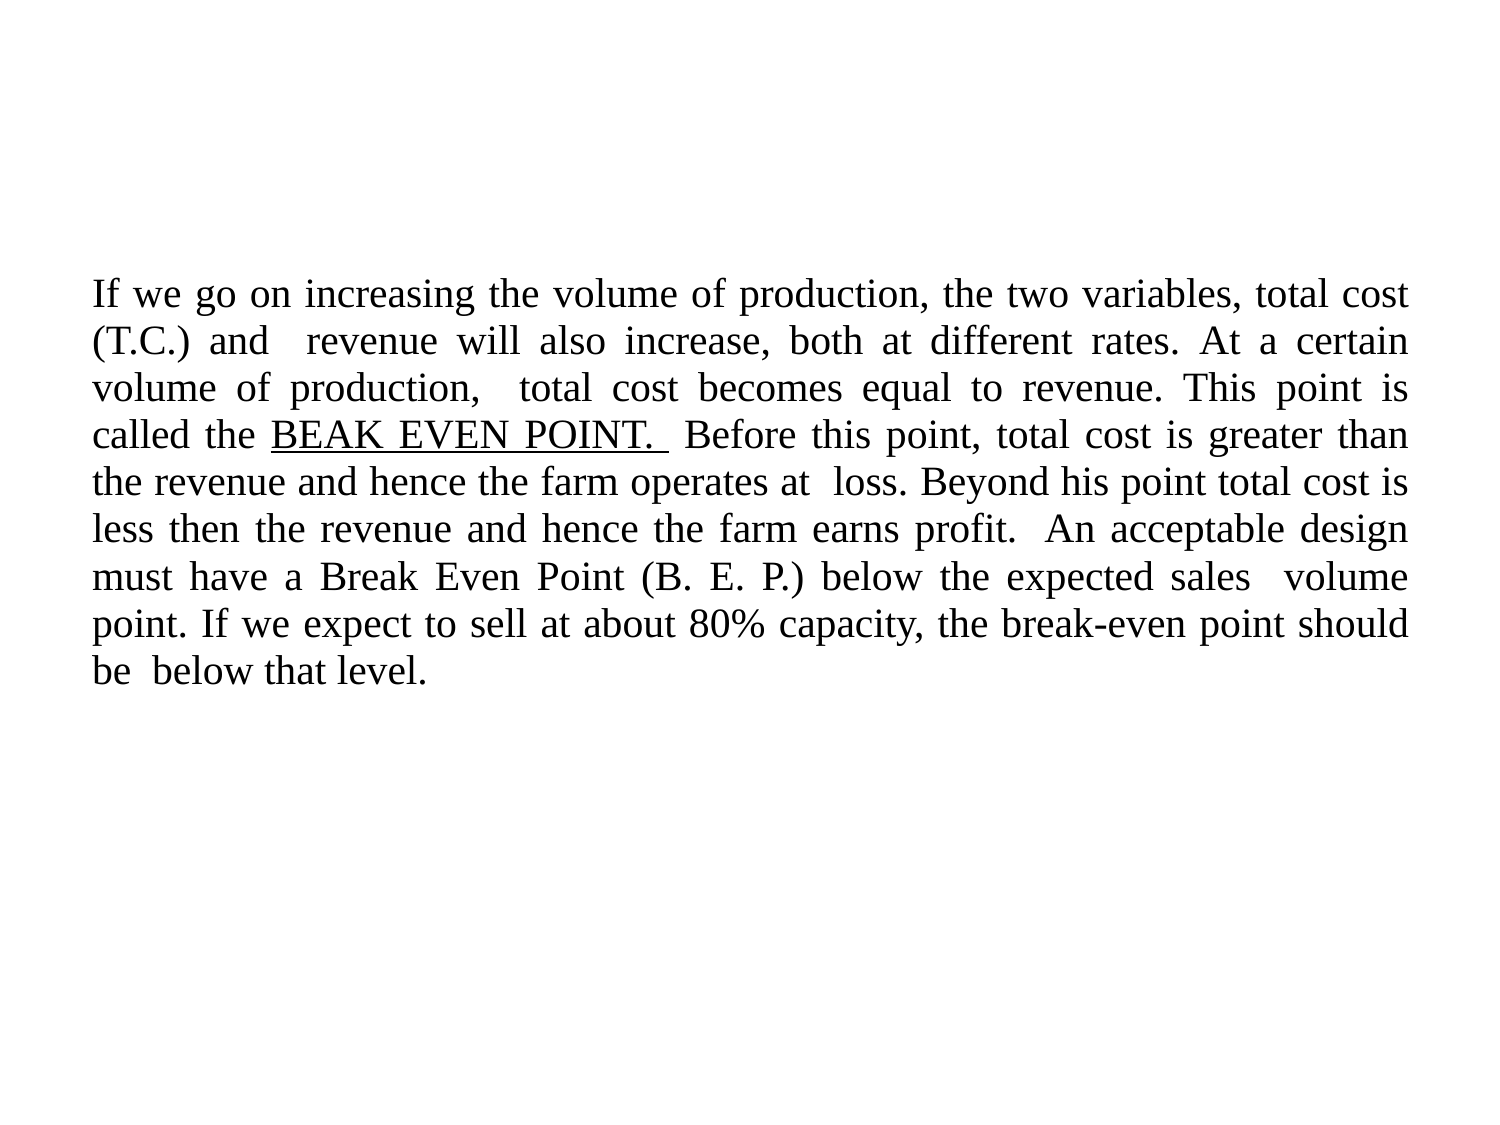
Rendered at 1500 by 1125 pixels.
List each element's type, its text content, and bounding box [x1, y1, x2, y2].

list If we go on increasing the volume of production, the two variables, total cost (T.C.) and revenue will also increase, both at different rates. At a certain volume of production, total cost becomes equal to revenue. This point is called the BEAK EVEN POINT. Before this point, total cost is greater than the revenue and hence the farm operates at loss. Beyond his point total cost is less then the revenue and hence the farm earns profit. An acceptable design must have a Break Even Point (B. E. P.) below the expected sales volume point. If we expect to sell at about 80% capacity, the break-even point should be below that level. [75, 262, 1425, 1005]
